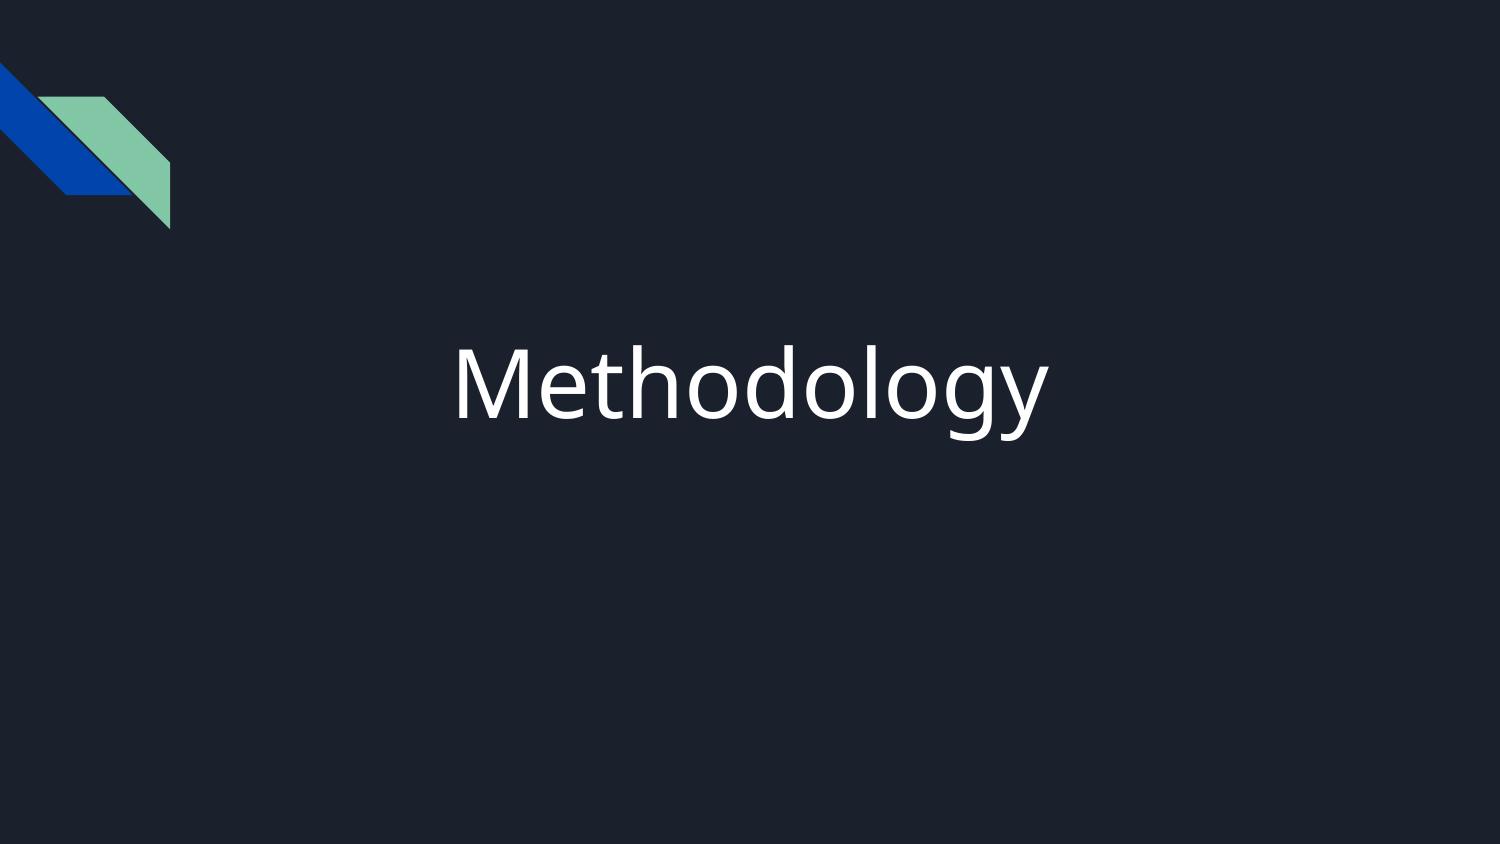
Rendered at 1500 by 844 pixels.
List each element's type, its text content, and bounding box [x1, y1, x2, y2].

title Methodology [172, 308, 1328, 458]
